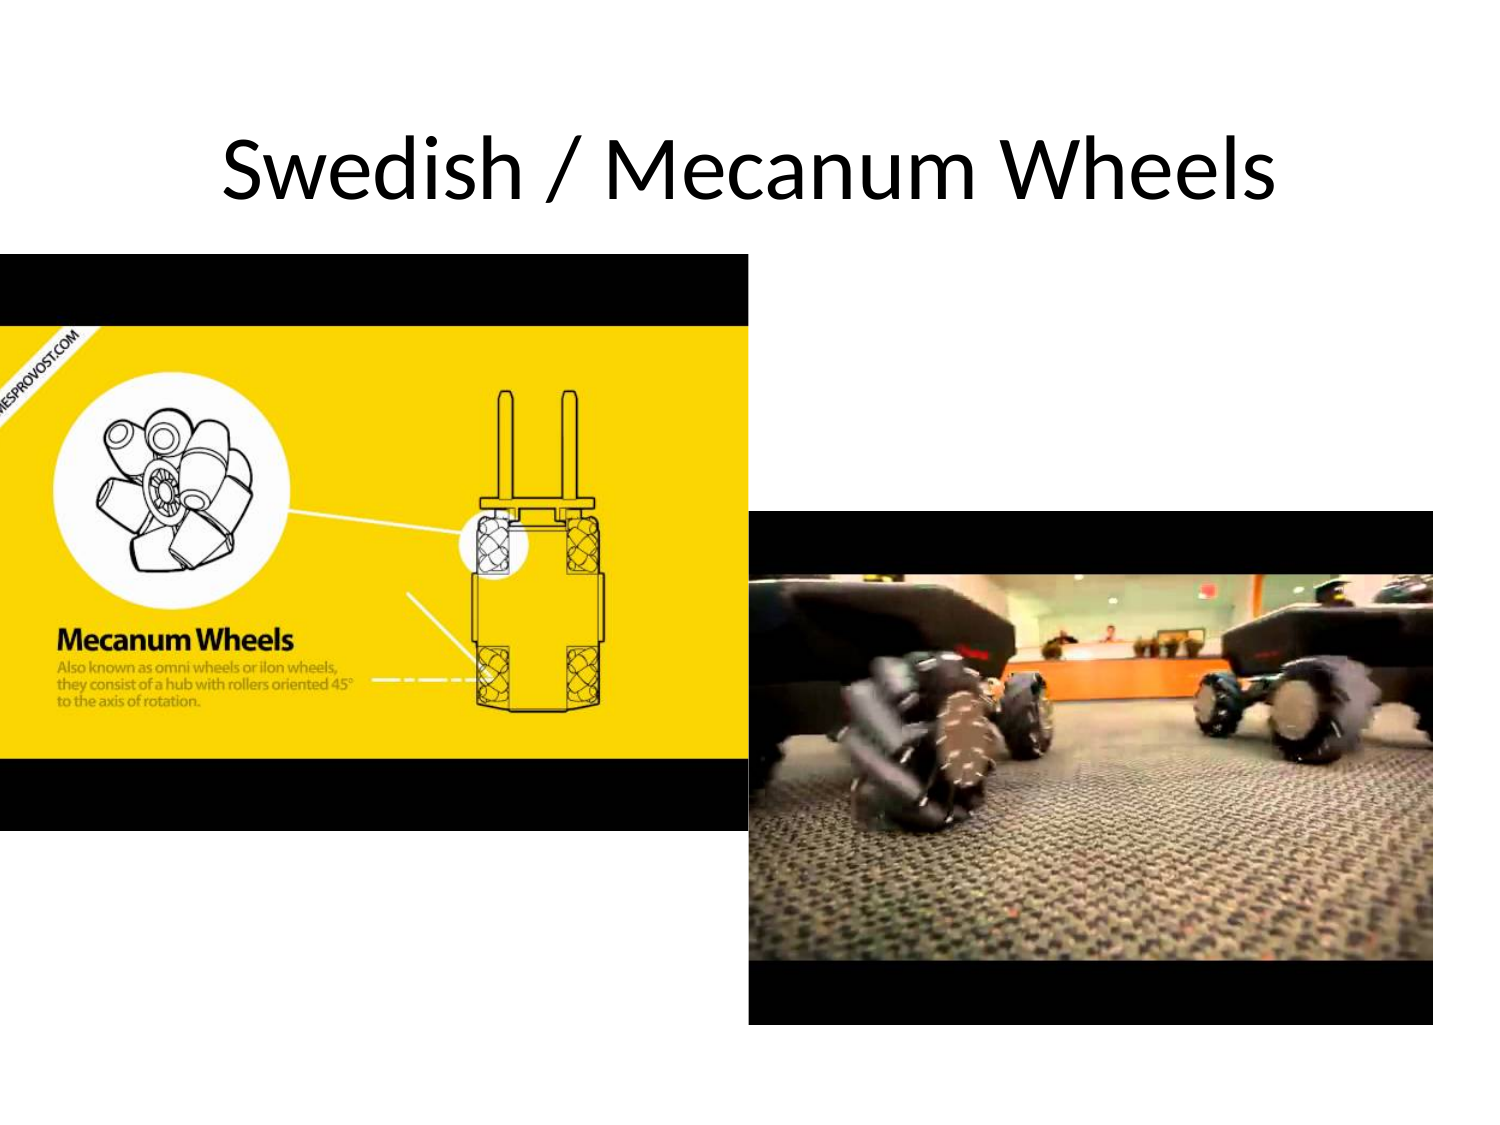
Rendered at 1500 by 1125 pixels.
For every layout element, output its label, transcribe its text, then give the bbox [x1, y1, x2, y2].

text_box [748, 511, 1433, 1025]
text_box [0, 254, 749, 831]
title Swedish / Mecanum Wheels [75, 45, 1425, 233]
